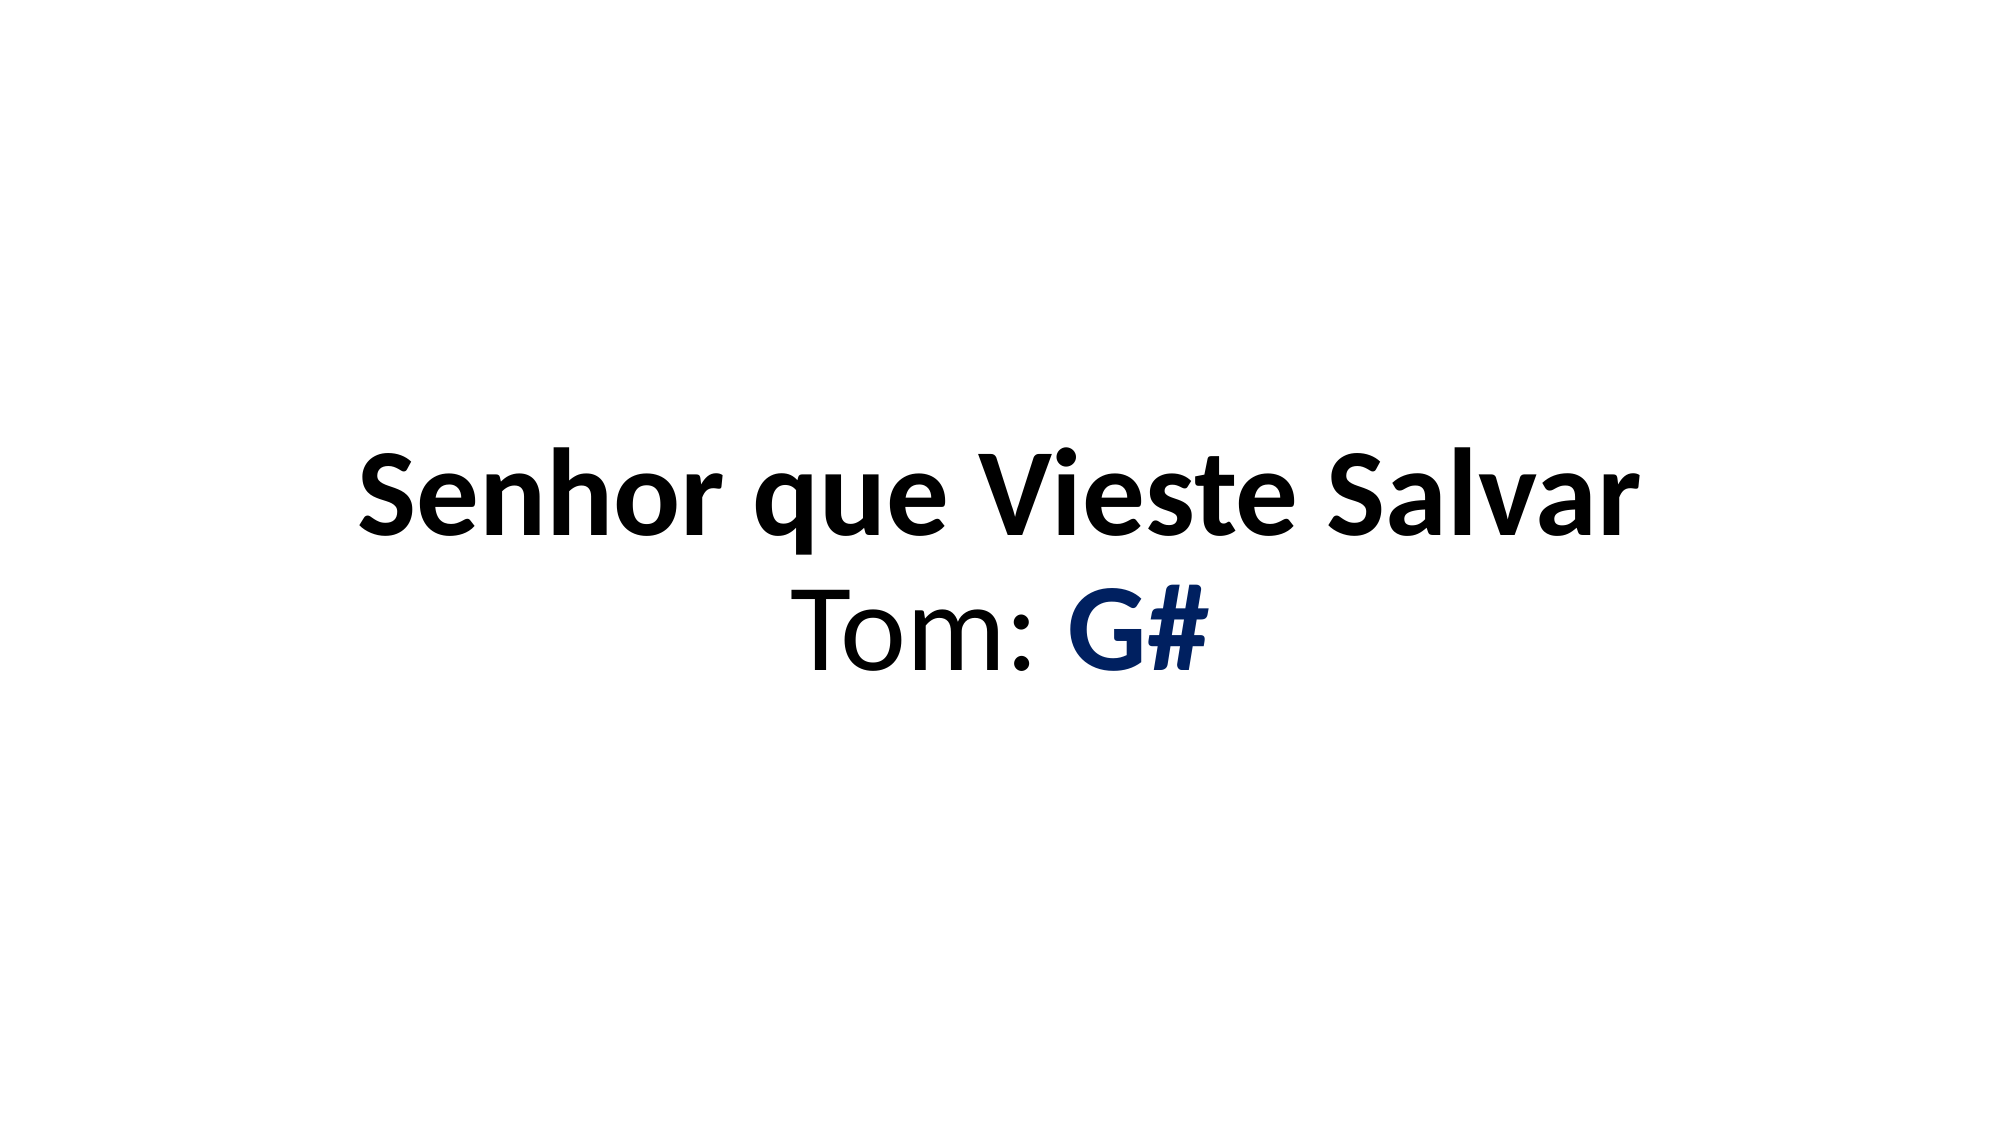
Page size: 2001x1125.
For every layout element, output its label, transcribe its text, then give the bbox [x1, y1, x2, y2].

title Senhor que Vieste Salvar Tom: G# [0, 0, 2000, 1125]
